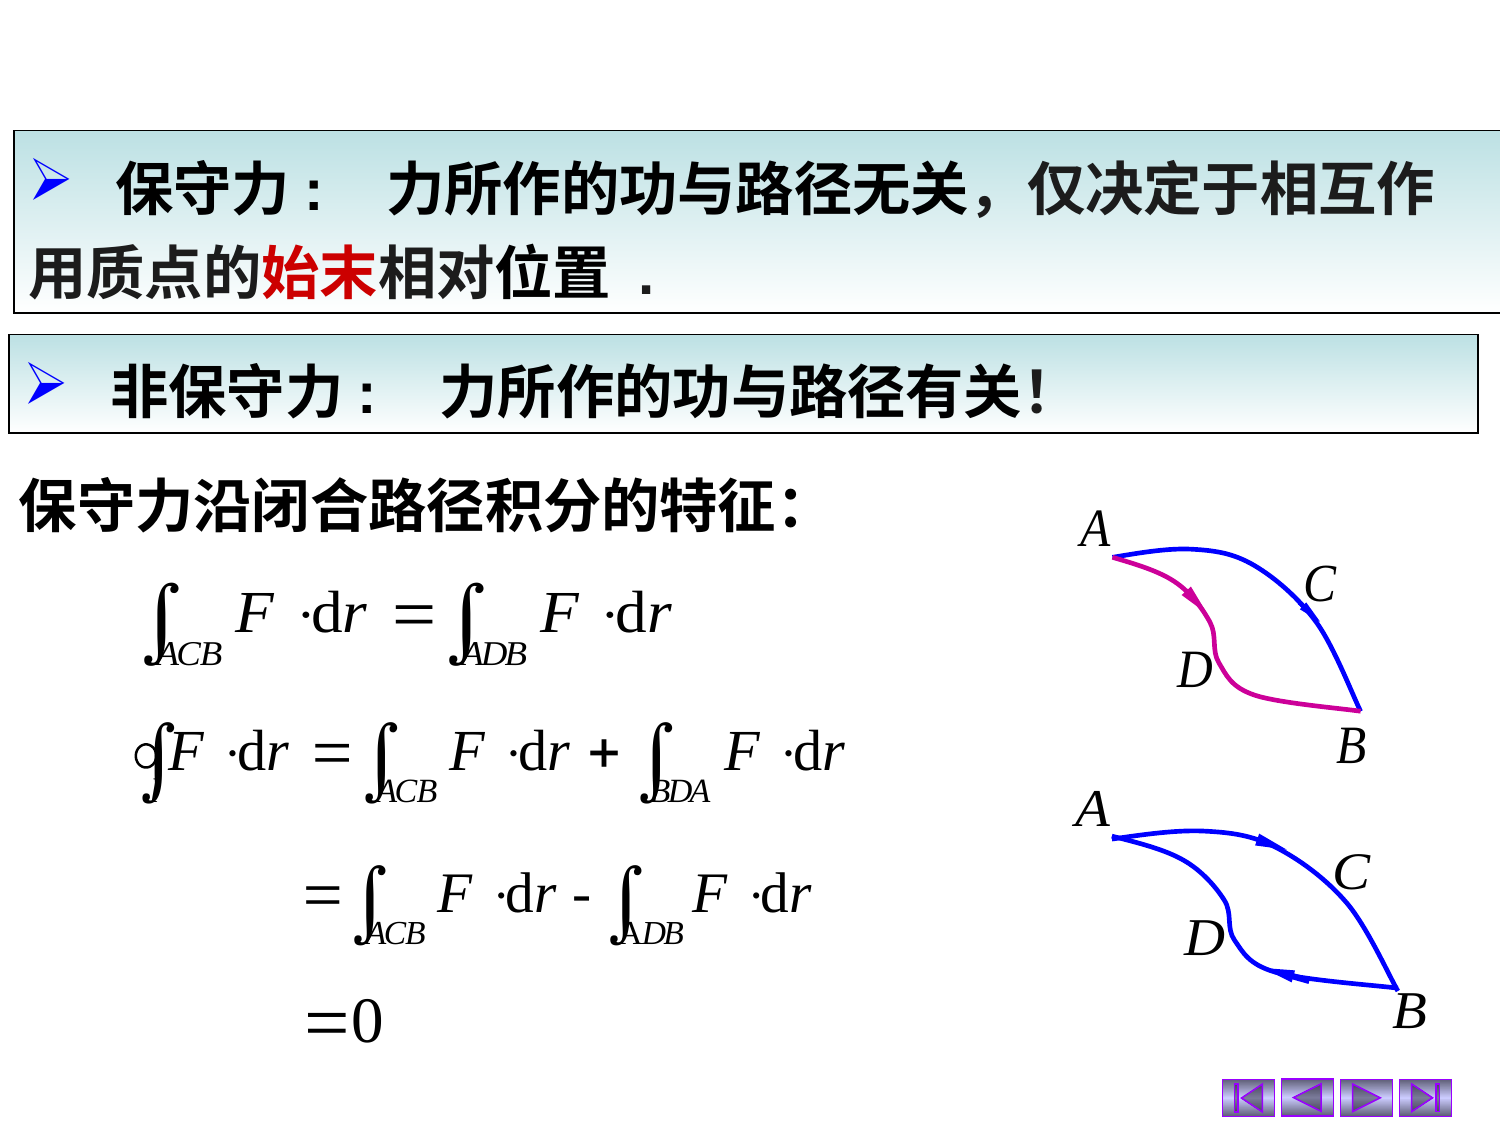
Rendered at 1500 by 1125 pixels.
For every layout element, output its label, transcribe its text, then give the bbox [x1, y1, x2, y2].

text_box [1062, 480, 1384, 781]
text_box 保守力: 力所作的功与路径无关，仅决定于相互作用质点的始末相对位置 . [13, 130, 1500, 314]
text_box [123, 702, 863, 815]
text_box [1065, 784, 1436, 1035]
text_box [291, 845, 827, 956]
text_box 保守力沿闭合路径积分的特征： [4, 461, 967, 547]
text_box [123, 562, 688, 678]
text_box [291, 982, 395, 1059]
text_box 非保守力: 力所作的功与路径有关！ [8, 334, 1479, 433]
